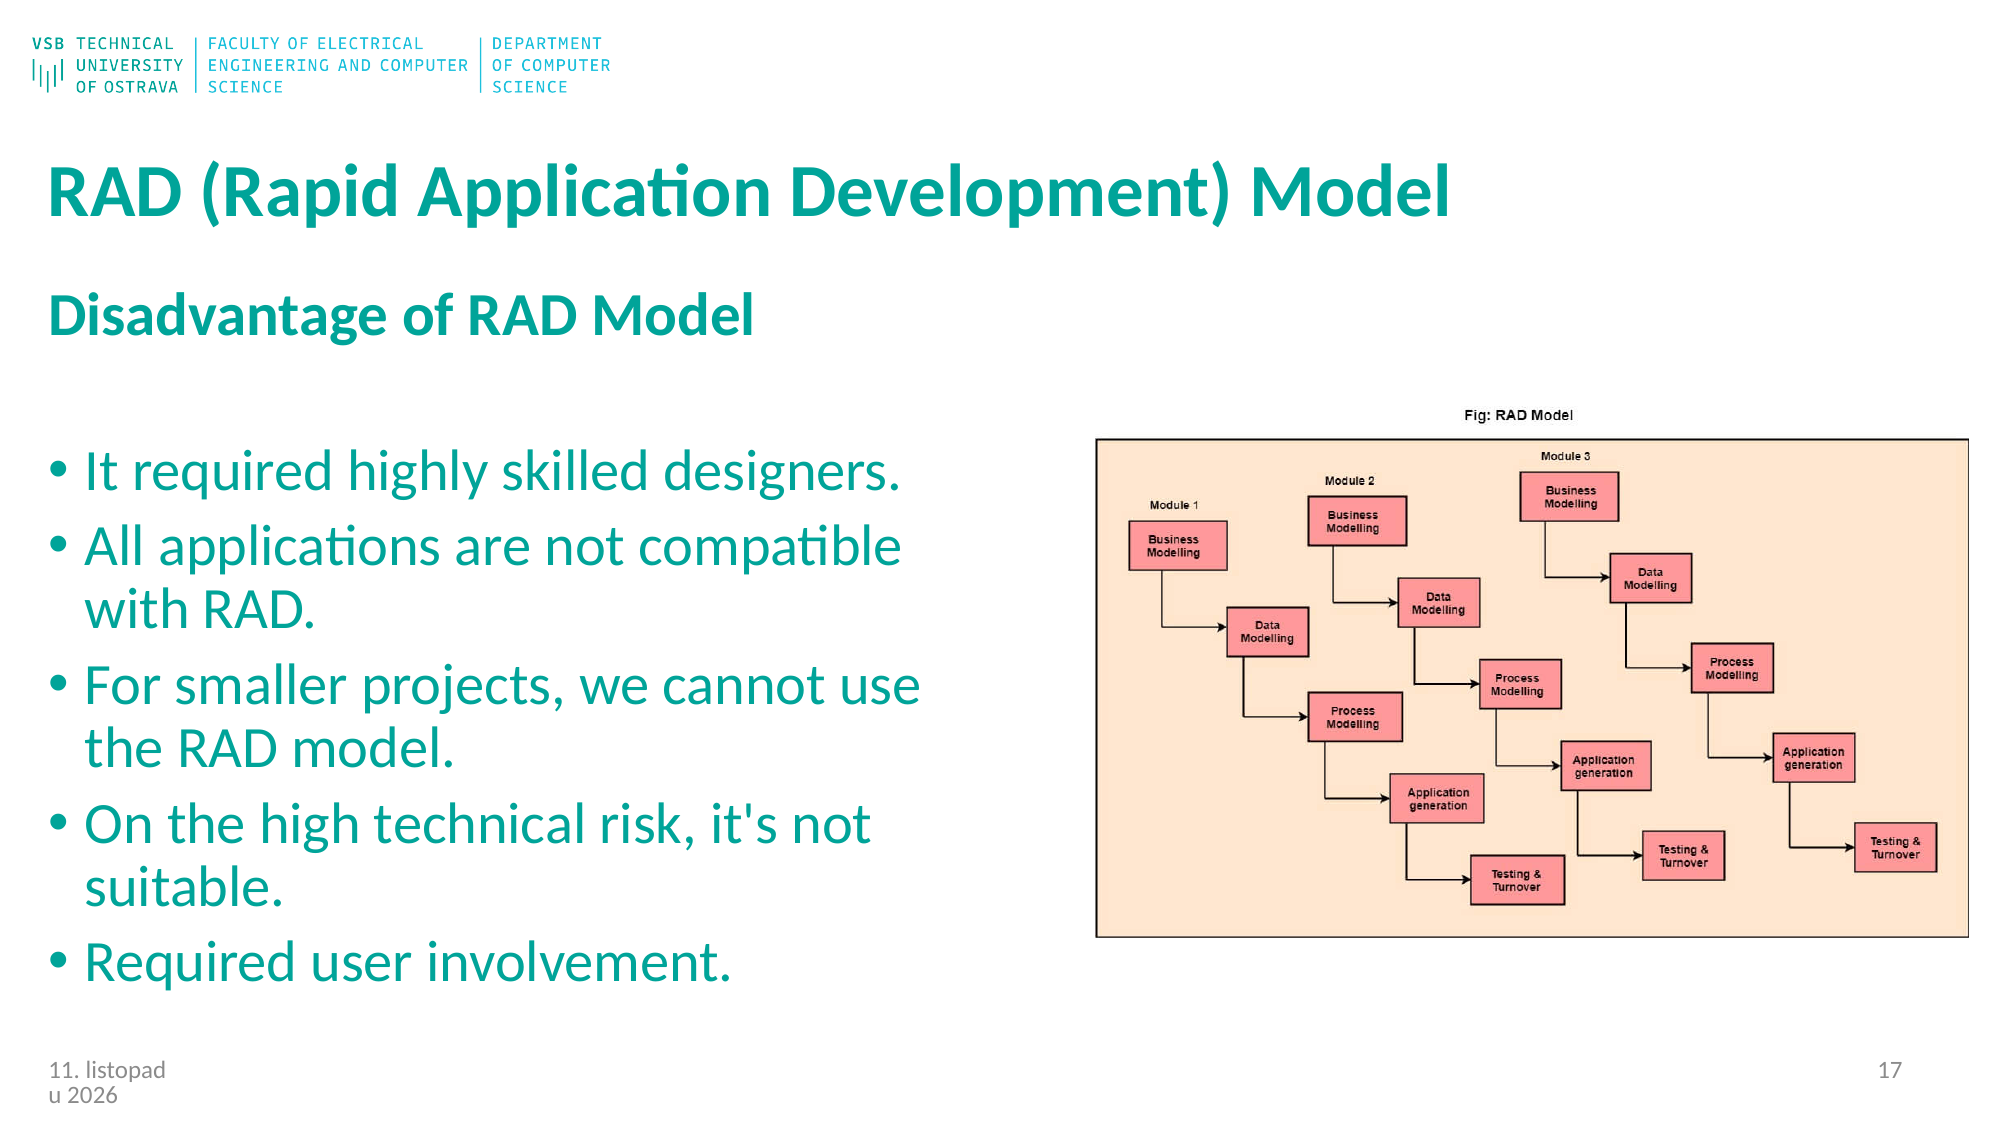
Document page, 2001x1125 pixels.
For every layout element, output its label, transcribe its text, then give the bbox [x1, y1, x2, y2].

title RAD (Rapid Application Development) Model [32, 131, 1969, 241]
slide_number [33, 1042, 186, 1094]
slide_number 16 [1862, 1042, 1963, 1094]
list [1095, 406, 1969, 938]
list Disadvantage of RAD Model It required highly skilled designers. All applications are not compatible with RAD. For smaller projects, we cannot use the RAD model. On the high technical risk, it's not suitable. Required user involvement. [33, 275, 1000, 1003]
picture [32, 37, 610, 93]
